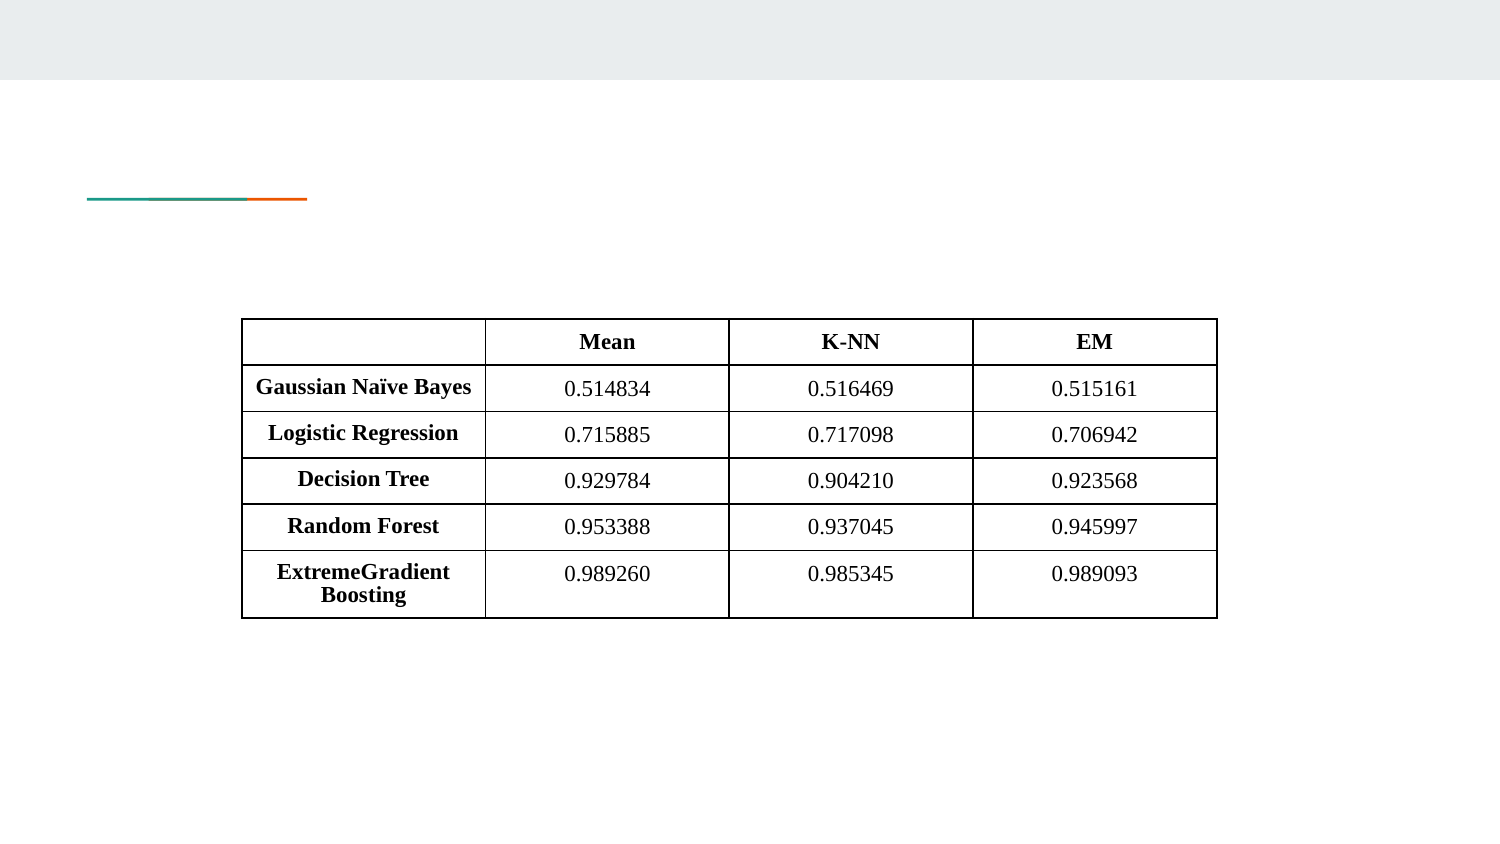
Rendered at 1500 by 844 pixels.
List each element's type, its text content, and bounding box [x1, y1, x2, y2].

table_header K-NN [730, 320, 972, 364]
table_cell 0.516469 [730, 366, 972, 411]
table_cell 0.514834 [486, 366, 728, 411]
table_cell 0.923568 [974, 459, 1216, 503]
table_header EM [974, 320, 1216, 364]
table_header [243, 320, 485, 364]
table_cell 0.989093 [974, 551, 1216, 617]
table_cell 0.953388 [486, 505, 728, 550]
table_cell 0.706942 [974, 412, 1216, 457]
table_cell Logistic Regression [243, 412, 485, 457]
table_header Mean [486, 320, 728, 364]
table_cell 0.717098 [730, 412, 972, 457]
table_cell 0.945997 [974, 505, 1216, 550]
table_cell 0.989260 [486, 551, 728, 617]
table_cell 0.985345 [730, 551, 972, 617]
table_cell Gaussian Naïve Bayes [243, 366, 485, 411]
table_cell 0.515161 [974, 366, 1216, 411]
table_cell 0.904210 [730, 459, 972, 503]
table_cell 0.715885 [486, 412, 728, 457]
table_cell 0.937045 [730, 505, 972, 550]
table_cell Random Forest [243, 505, 485, 550]
table_cell 0.929784 [486, 459, 728, 503]
table_cell Decision Tree [243, 459, 485, 503]
table_cell ExtremeGradient Boosting [243, 551, 485, 617]
